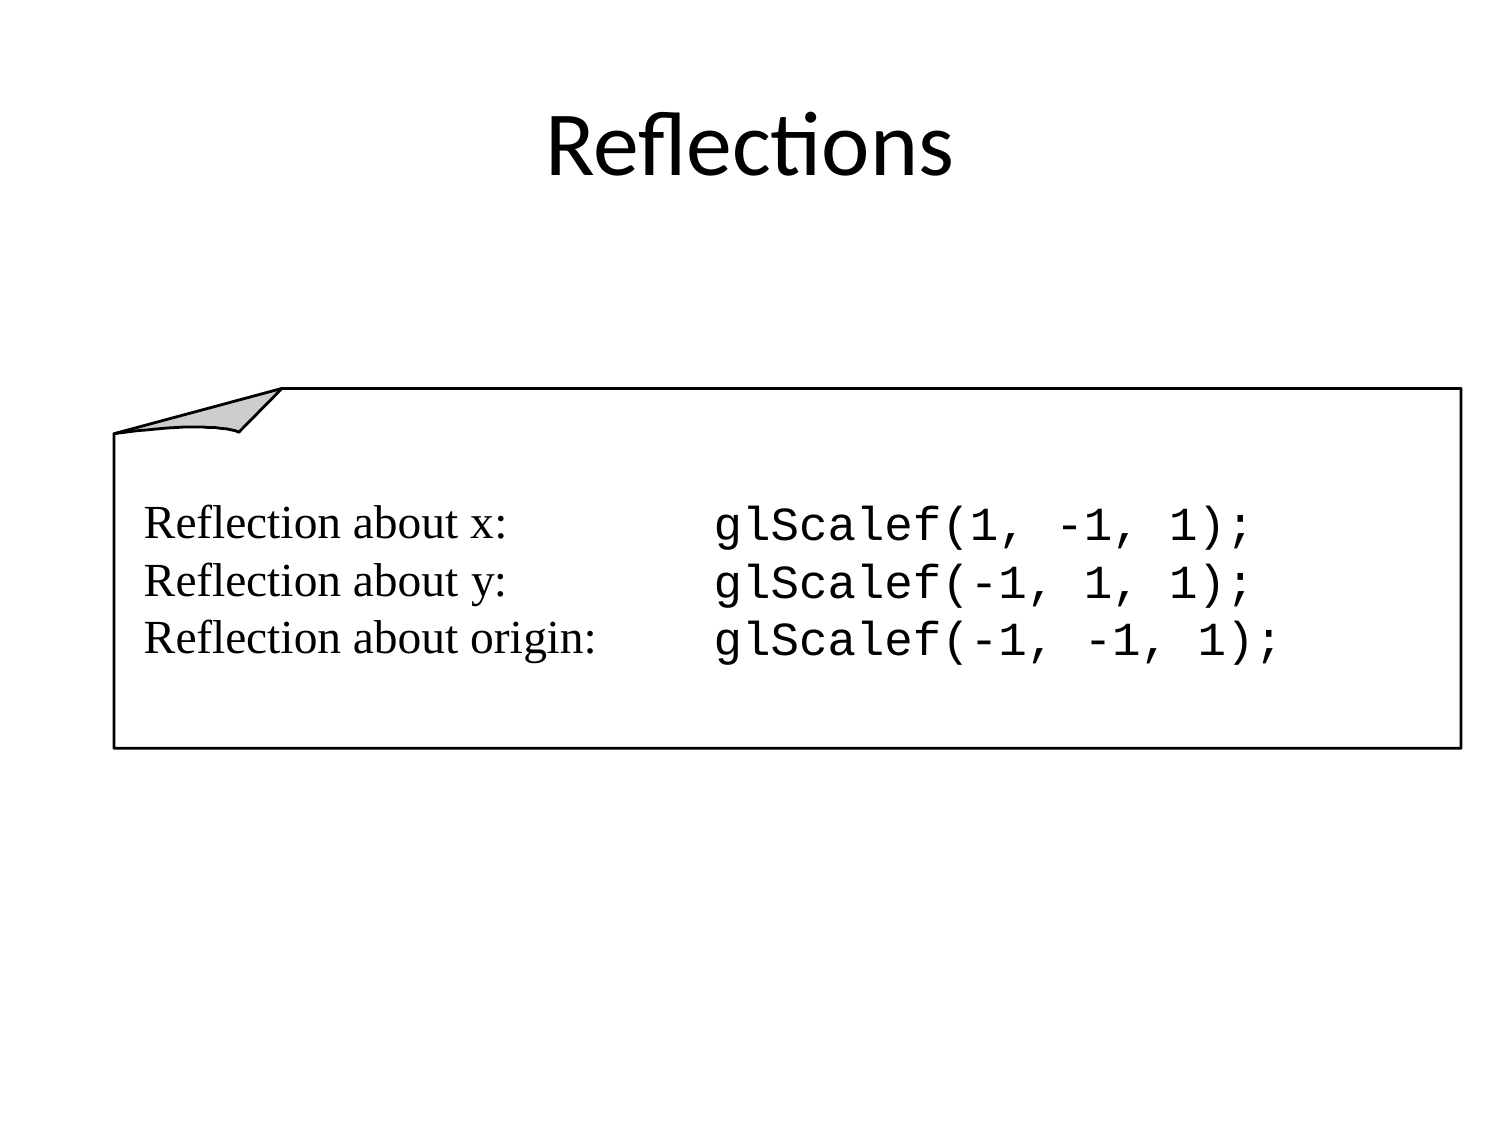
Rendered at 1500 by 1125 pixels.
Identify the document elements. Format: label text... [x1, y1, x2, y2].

title Reflections [75, 45, 1425, 233]
picture [112, 387, 1463, 750]
